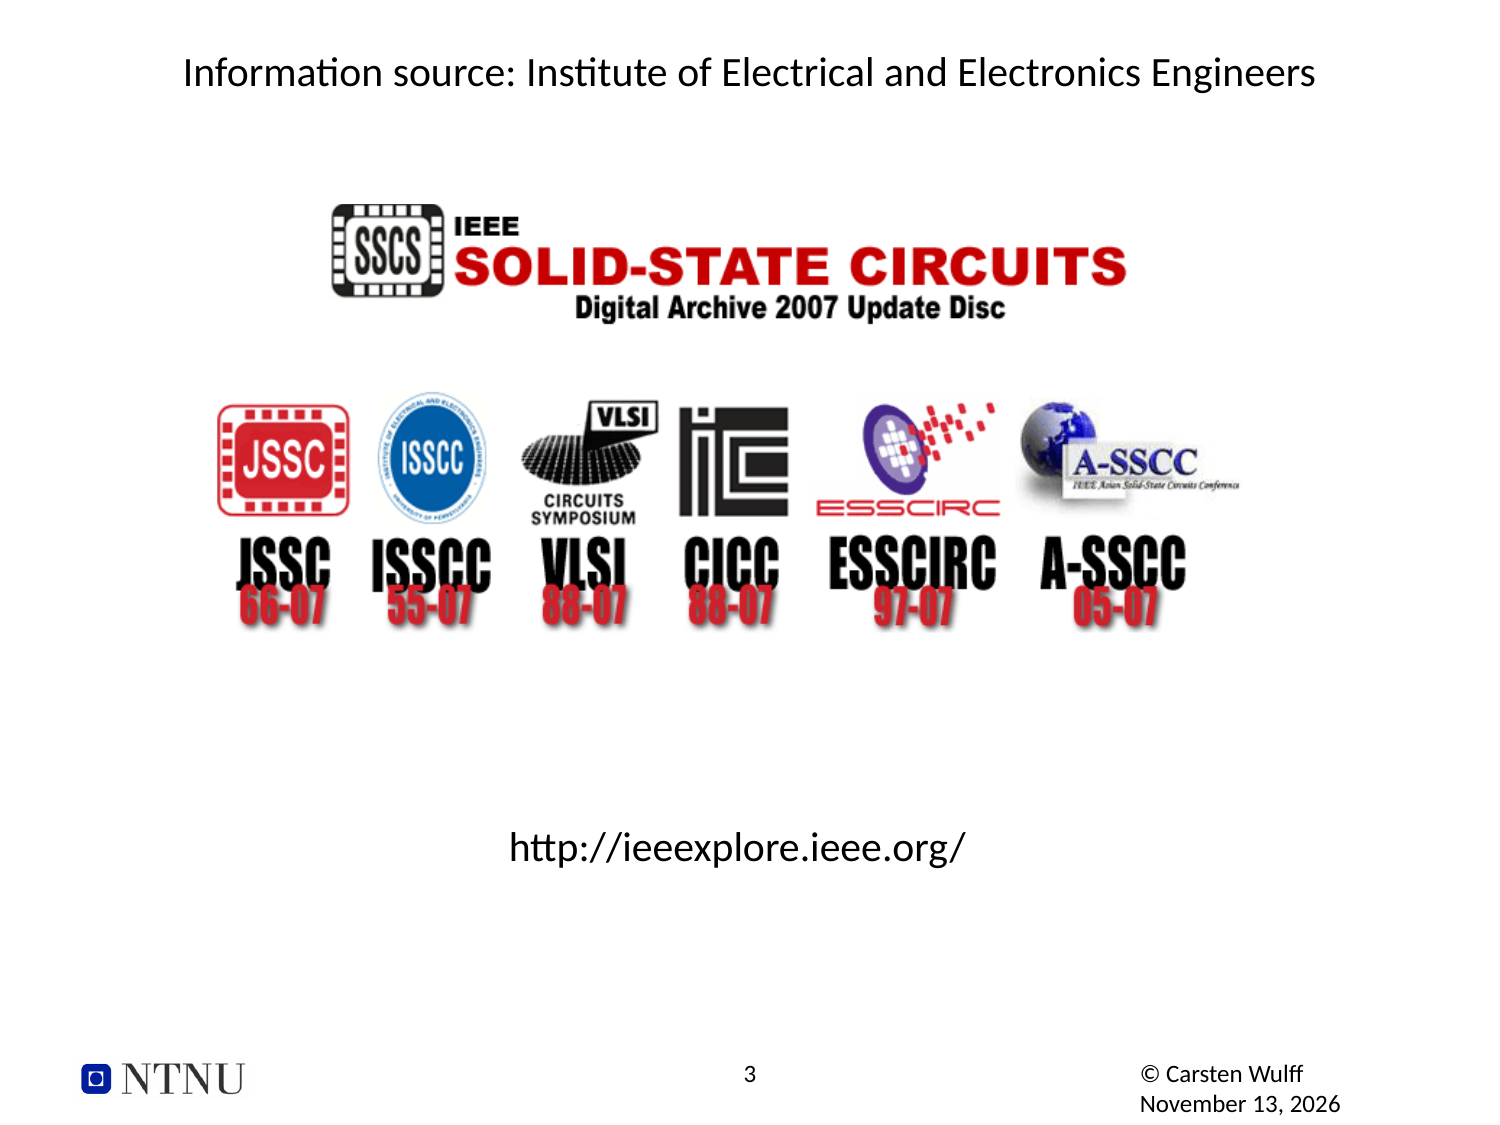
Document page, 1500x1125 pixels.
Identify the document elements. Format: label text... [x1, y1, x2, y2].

list Information source: Institute of Electrical and Electronics Engineers [75, 37, 1425, 1013]
picture [174, 204, 1313, 682]
text_box http://ieeexplore.ieee.org/ [162, 812, 1313, 878]
picture [75, 1058, 250, 1100]
